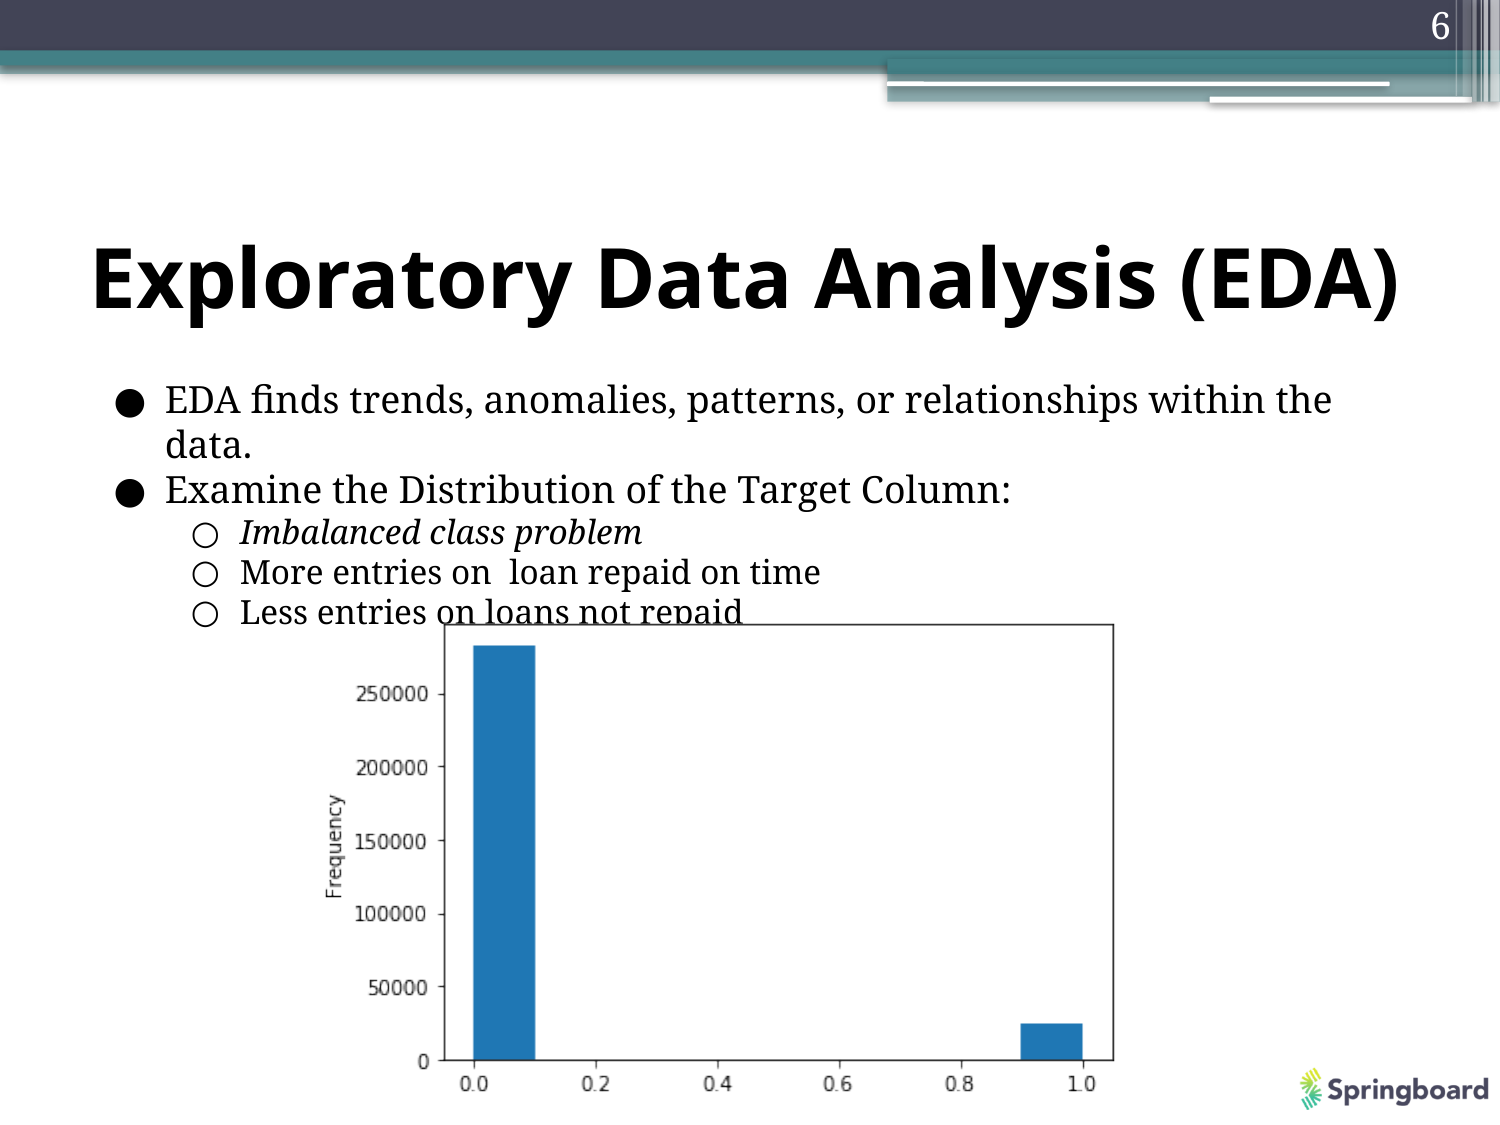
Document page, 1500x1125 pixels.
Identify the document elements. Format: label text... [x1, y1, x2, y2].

list EDA finds trends, anomalies, patterns, or relationships within the data. Examine the Distribution of the Target Column: Imbalanced class problem More entries on loan repaid on time Less entries on loans not repaid [75, 368, 1425, 1079]
picture [1287, 1052, 1500, 1125]
picture [312, 612, 1126, 1108]
slide_number 6 [1341, 0, 1466, 61]
title Exploratory Data Analysis (EDA) [75, 187, 1425, 363]
